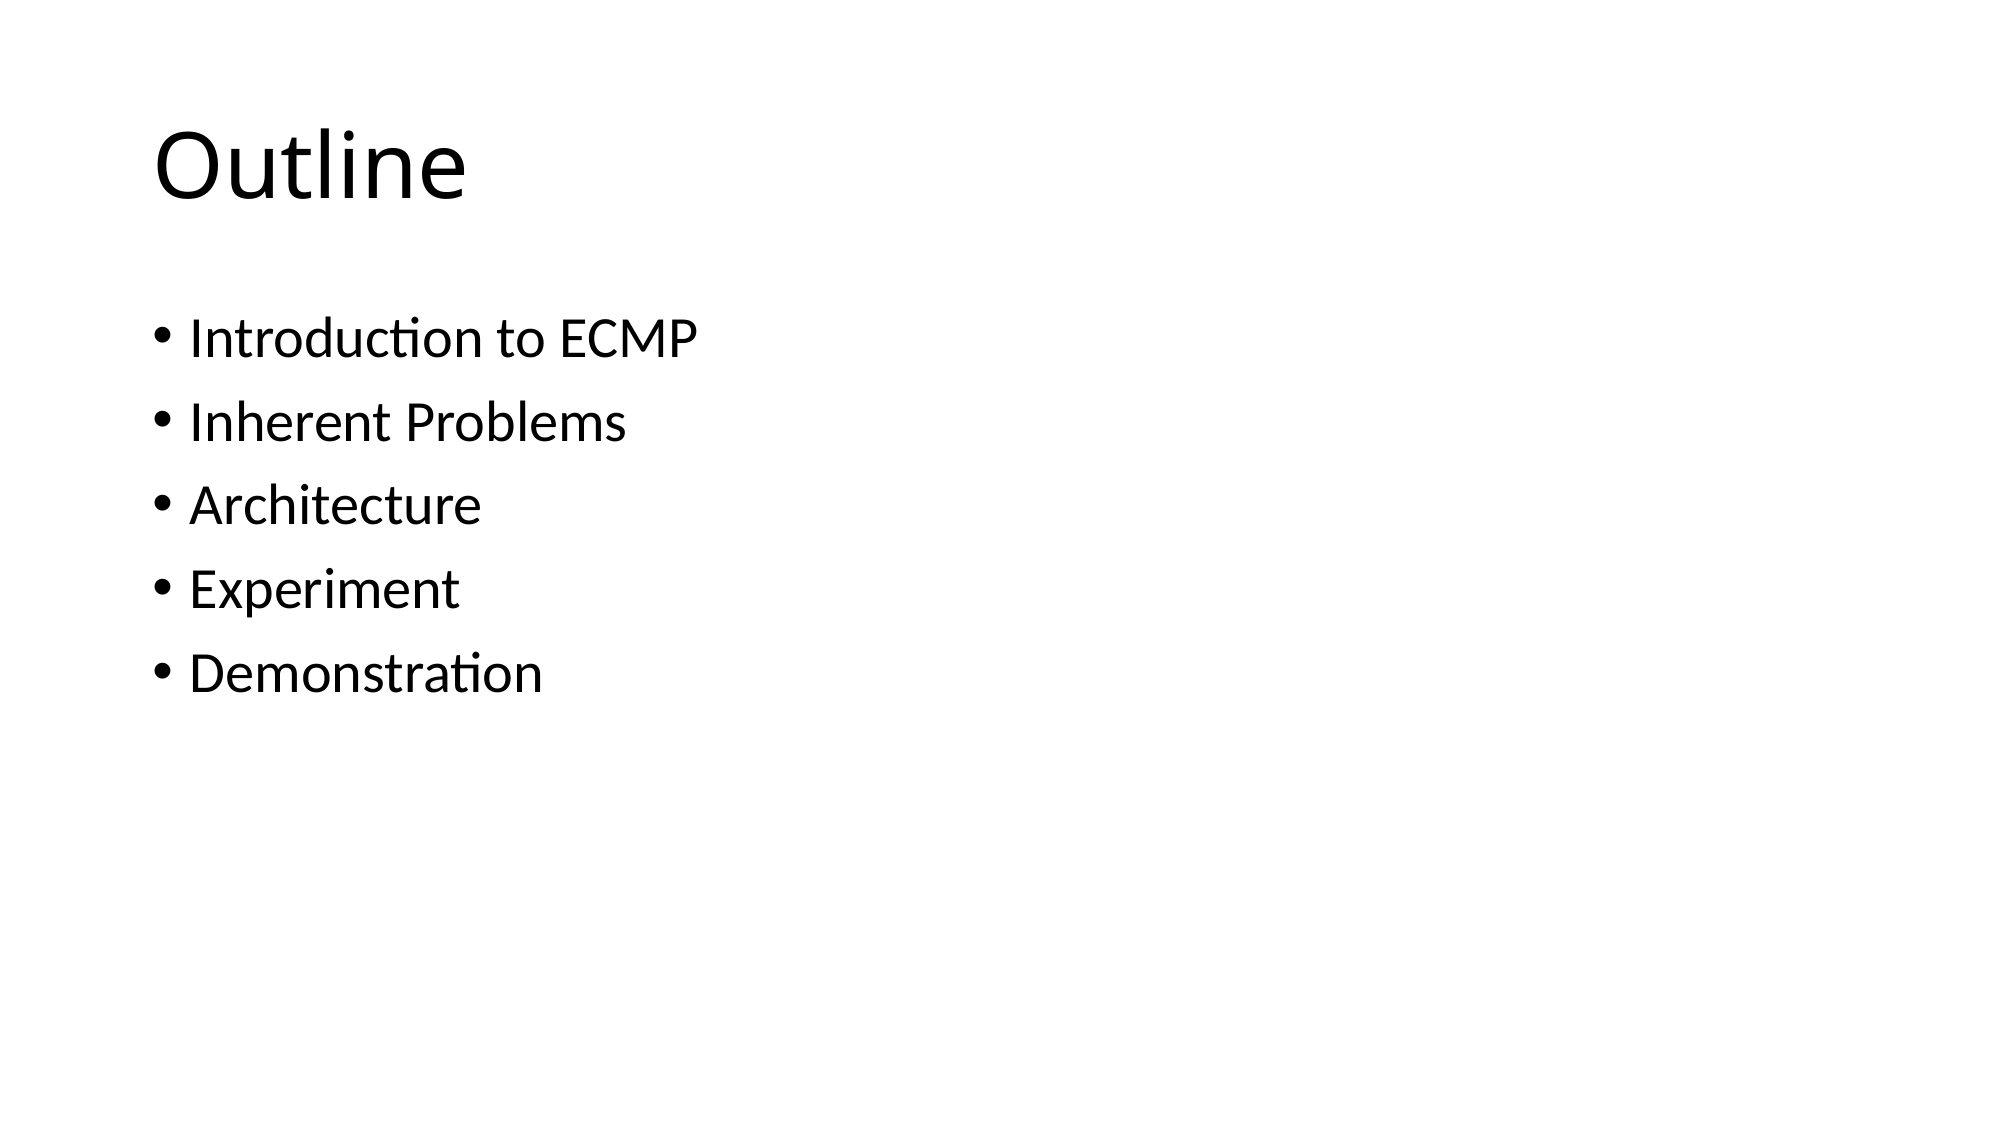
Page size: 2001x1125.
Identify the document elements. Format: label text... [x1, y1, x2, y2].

title Outline [137, 59, 1863, 278]
list Introduction to ECMP Inherent Problems Architecture Experiment Demonstration [137, 299, 1863, 1014]
